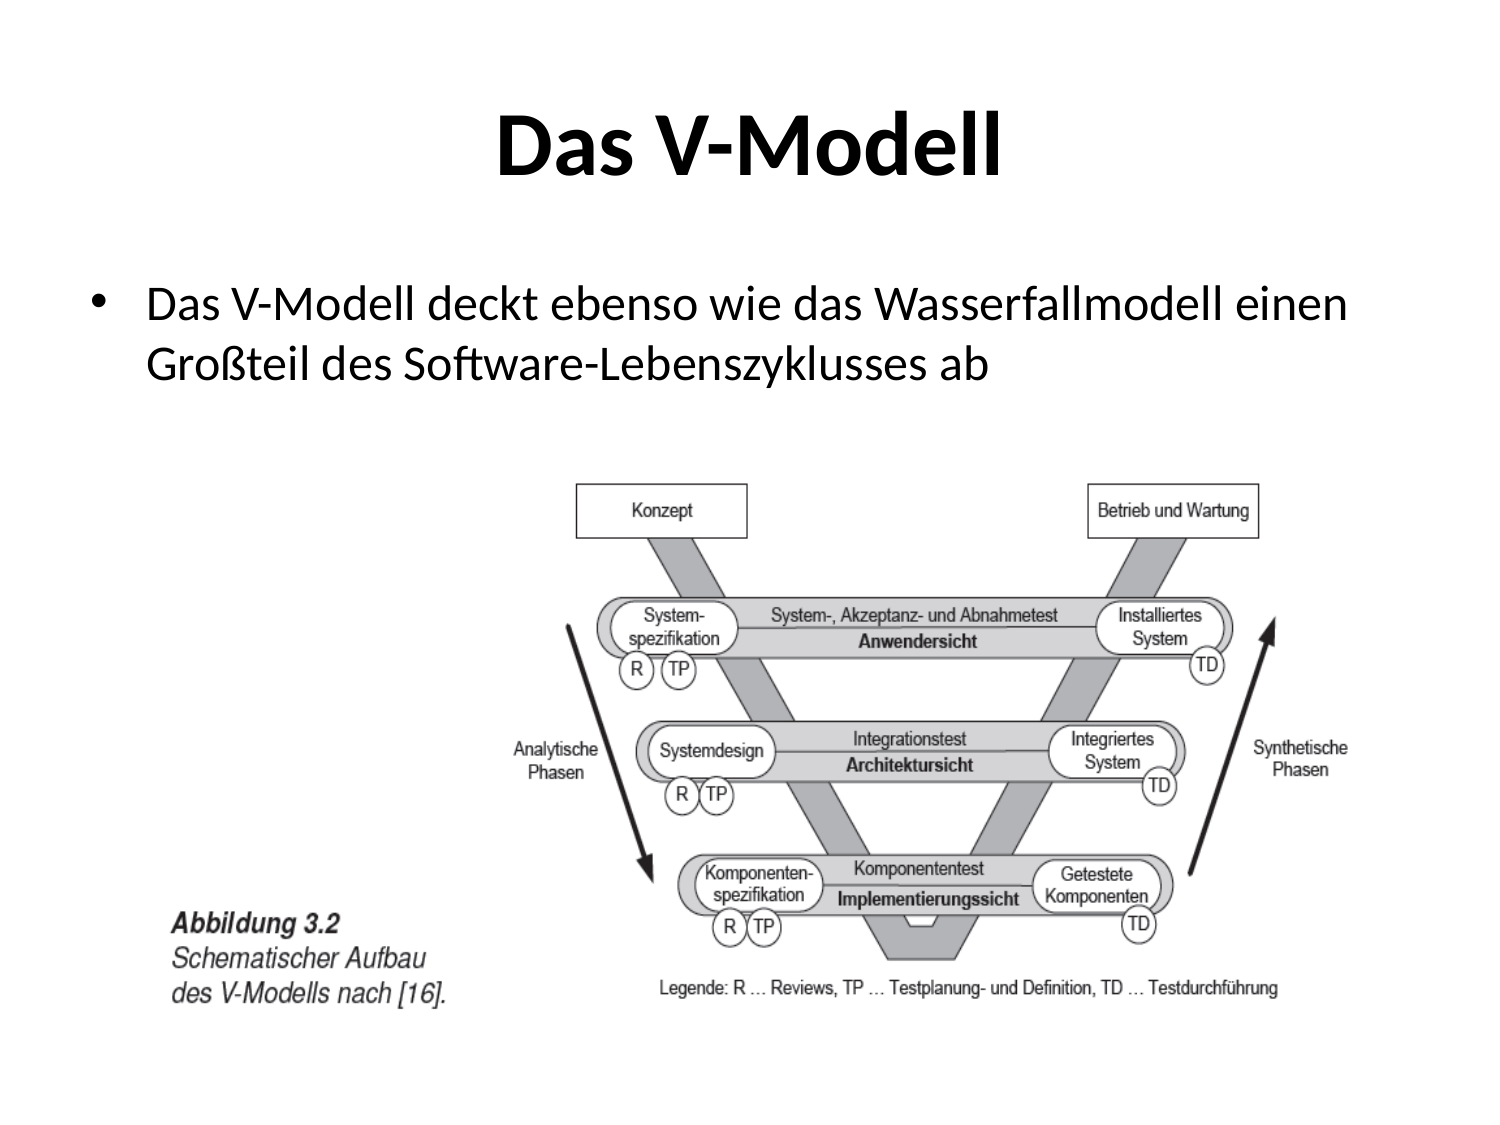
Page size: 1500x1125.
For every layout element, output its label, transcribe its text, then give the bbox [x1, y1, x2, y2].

picture [123, 408, 1400, 1028]
title Das V-Modell [75, 45, 1425, 233]
list Das V-Modell deckt ebenso wie das Wasserfallmodell einen Großteil des Software-Lebenszyklusses ab [75, 262, 1425, 1005]
